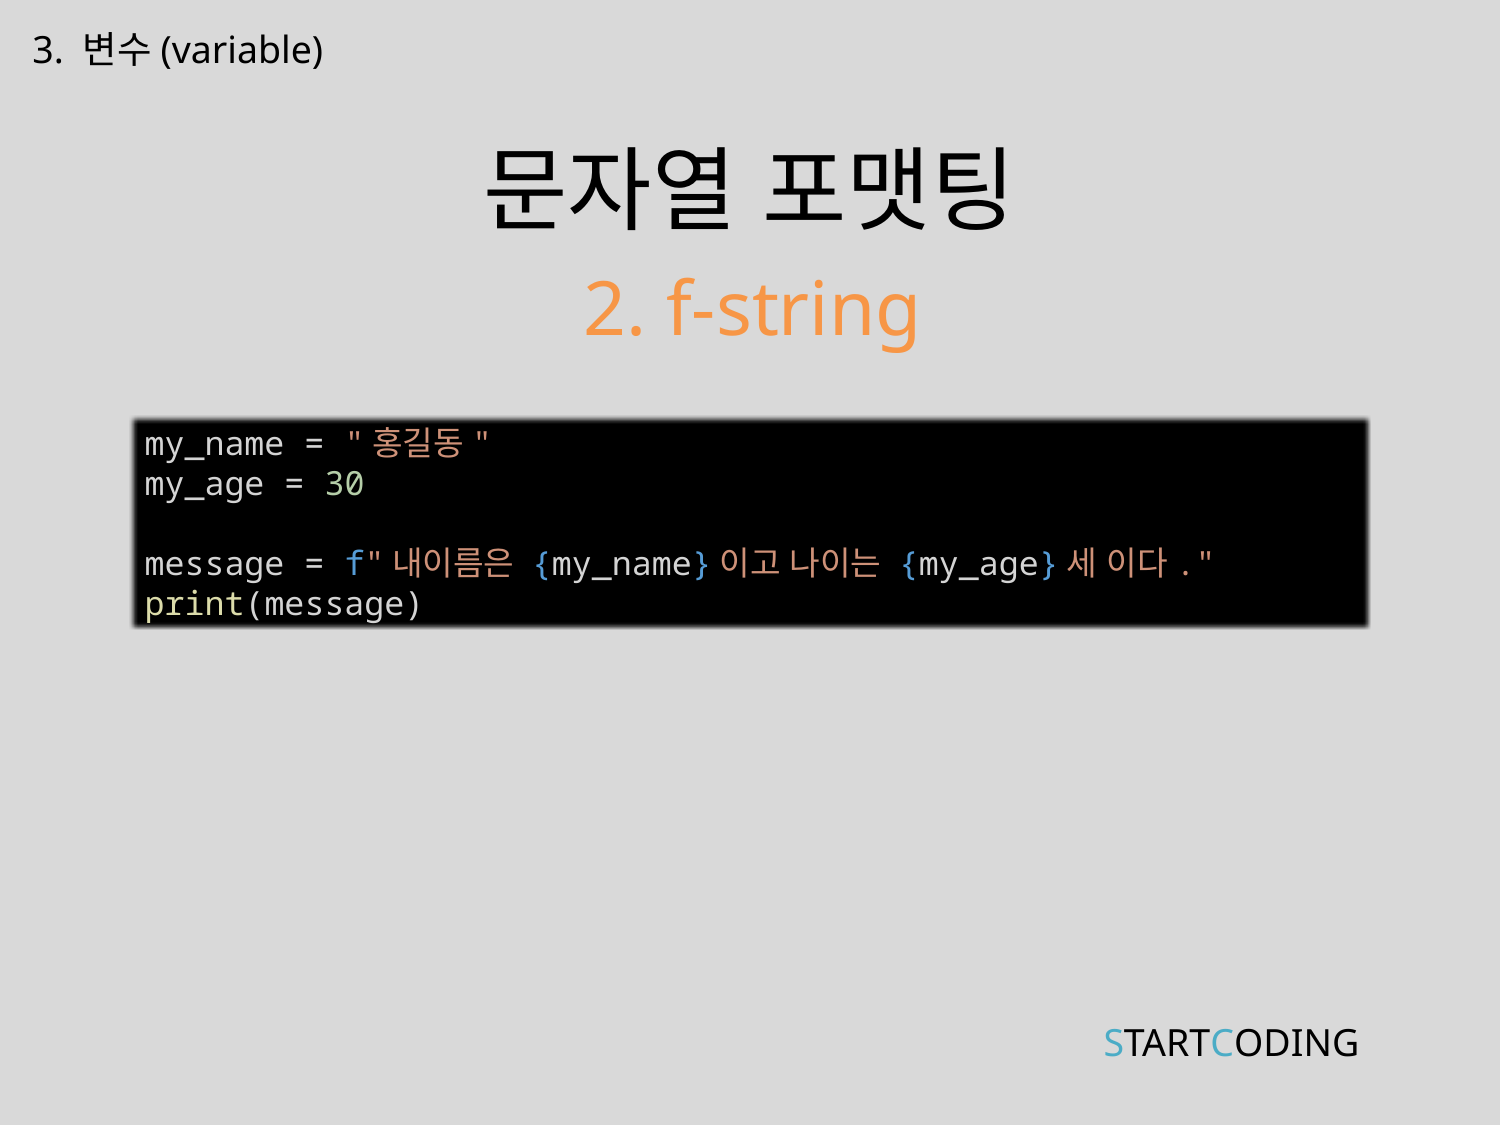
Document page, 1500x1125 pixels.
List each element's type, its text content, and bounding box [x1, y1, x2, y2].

title 문자열 포맷팅 [112, 66, 1388, 308]
text_box my_name = "홍길동" my_age = 30 message = f"내이름은 {my_name}이고 나이는 {my_age}세 이다." print(message) [138, 423, 1364, 624]
text_box 3. 변수(variable) [17, 19, 443, 79]
text_box STARTCODING [1089, 1011, 1374, 1072]
text_box 2. f-string [342, 184, 1164, 426]
